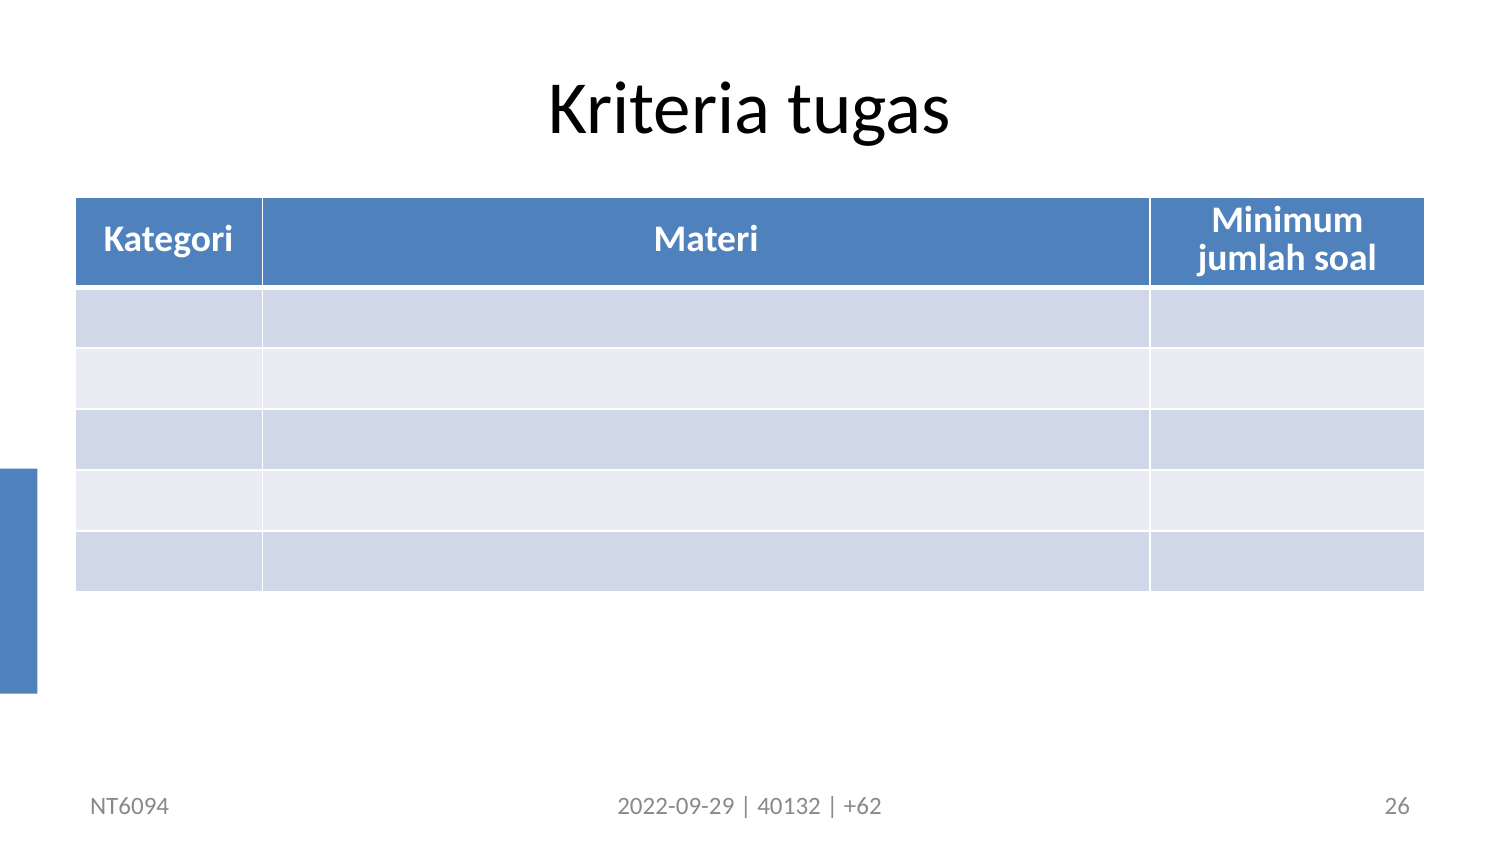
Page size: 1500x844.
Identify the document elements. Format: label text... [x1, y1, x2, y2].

table_cell [1151, 471, 1424, 530]
table_cell [263, 349, 1149, 408]
table_cell [76, 290, 262, 347]
slide_number 26 [1074, 782, 1425, 827]
table_header Kategori [76, 198, 262, 285]
table_cell [1151, 290, 1424, 347]
table_header Minimum jumlah soal [1151, 198, 1424, 285]
table_cell [263, 410, 1149, 469]
table_cell [76, 410, 262, 469]
table_cell [263, 471, 1149, 530]
footer 2022-09-29 | 40132 | +62 [512, 782, 988, 827]
table_cell [263, 532, 1149, 591]
table_cell [1151, 349, 1424, 408]
slide_number NT6094 [75, 782, 463, 827]
table_cell [76, 532, 262, 591]
table_cell [263, 290, 1149, 347]
title Kriteria tugas [74, 33, 1426, 175]
table_cell [1151, 410, 1424, 469]
table_cell [1151, 532, 1424, 591]
table_cell [76, 471, 262, 530]
table_cell [76, 349, 262, 408]
table_header Materi [263, 198, 1149, 285]
